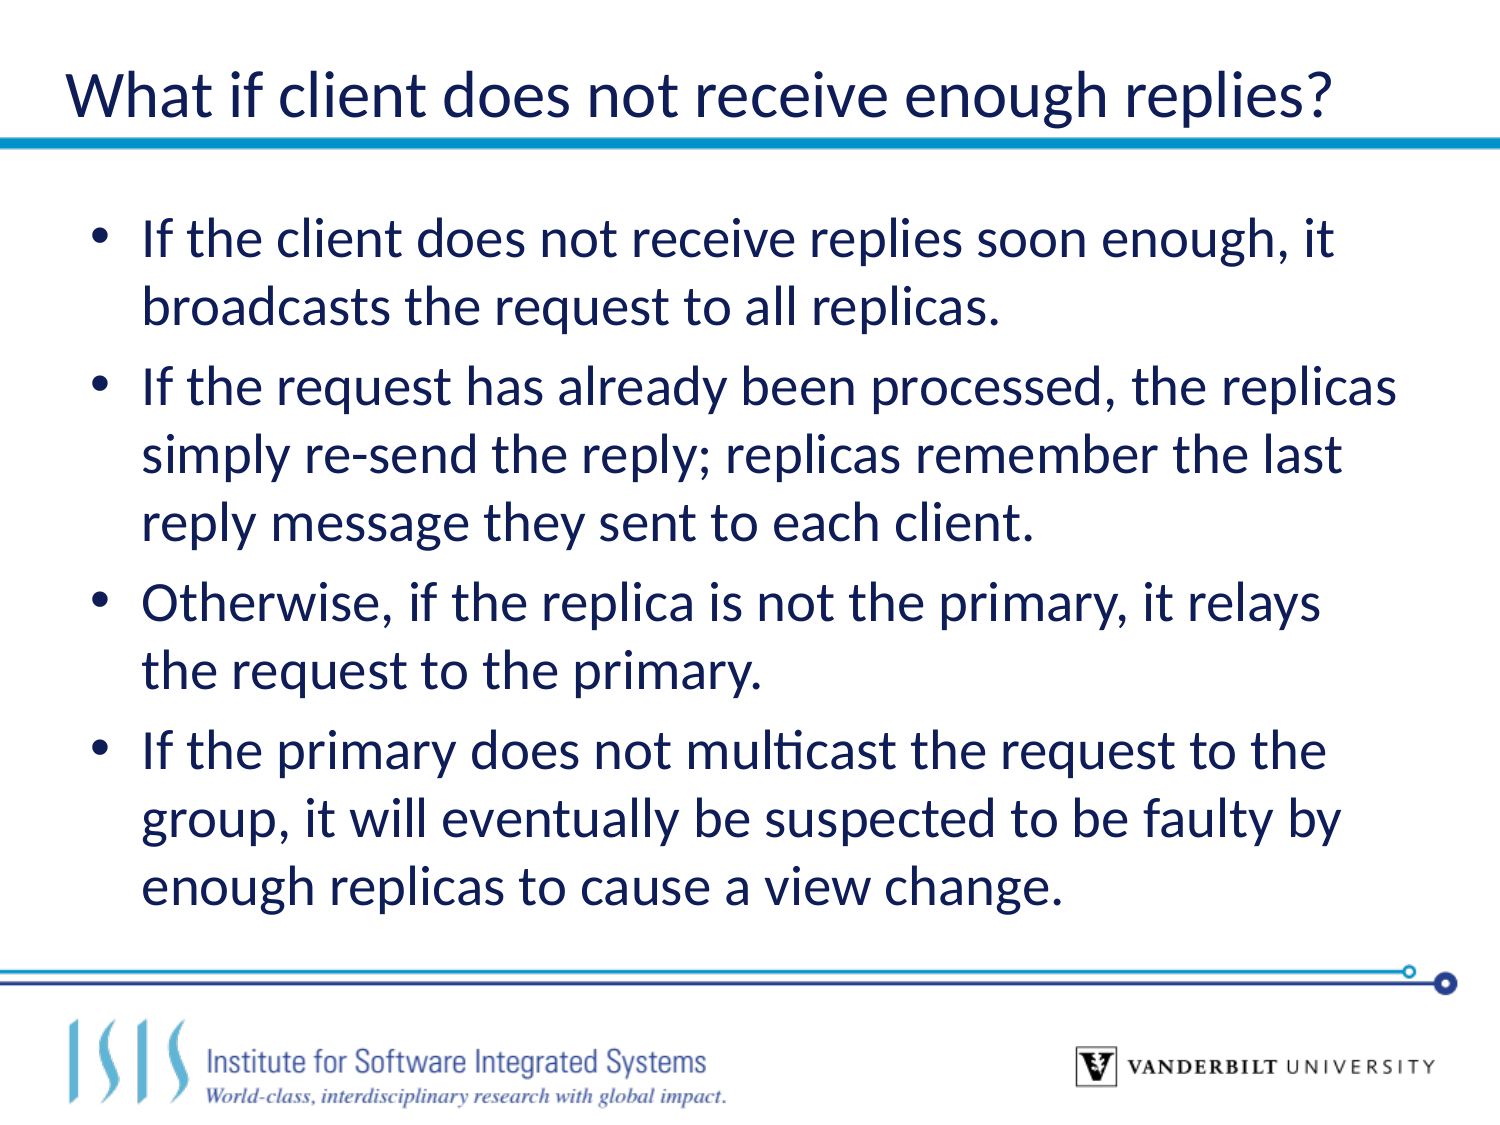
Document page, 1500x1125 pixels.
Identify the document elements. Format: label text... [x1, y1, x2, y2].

title What if client does not receive enough replies? [0, 26, 1425, 155]
list If the client does not receive replies soon enough, it broadcasts the request to all replicas. If the request has already been processed, the replicas simply re-send the reply; replicas remember the last reply message they sent to each client. Otherwise, if the replica is not the primary, it relays the request to the primary. If the primary does not multicast the request to the group, it will eventually be suspected to be faulty by enough replicas to cause a view change. [75, 193, 1425, 936]
